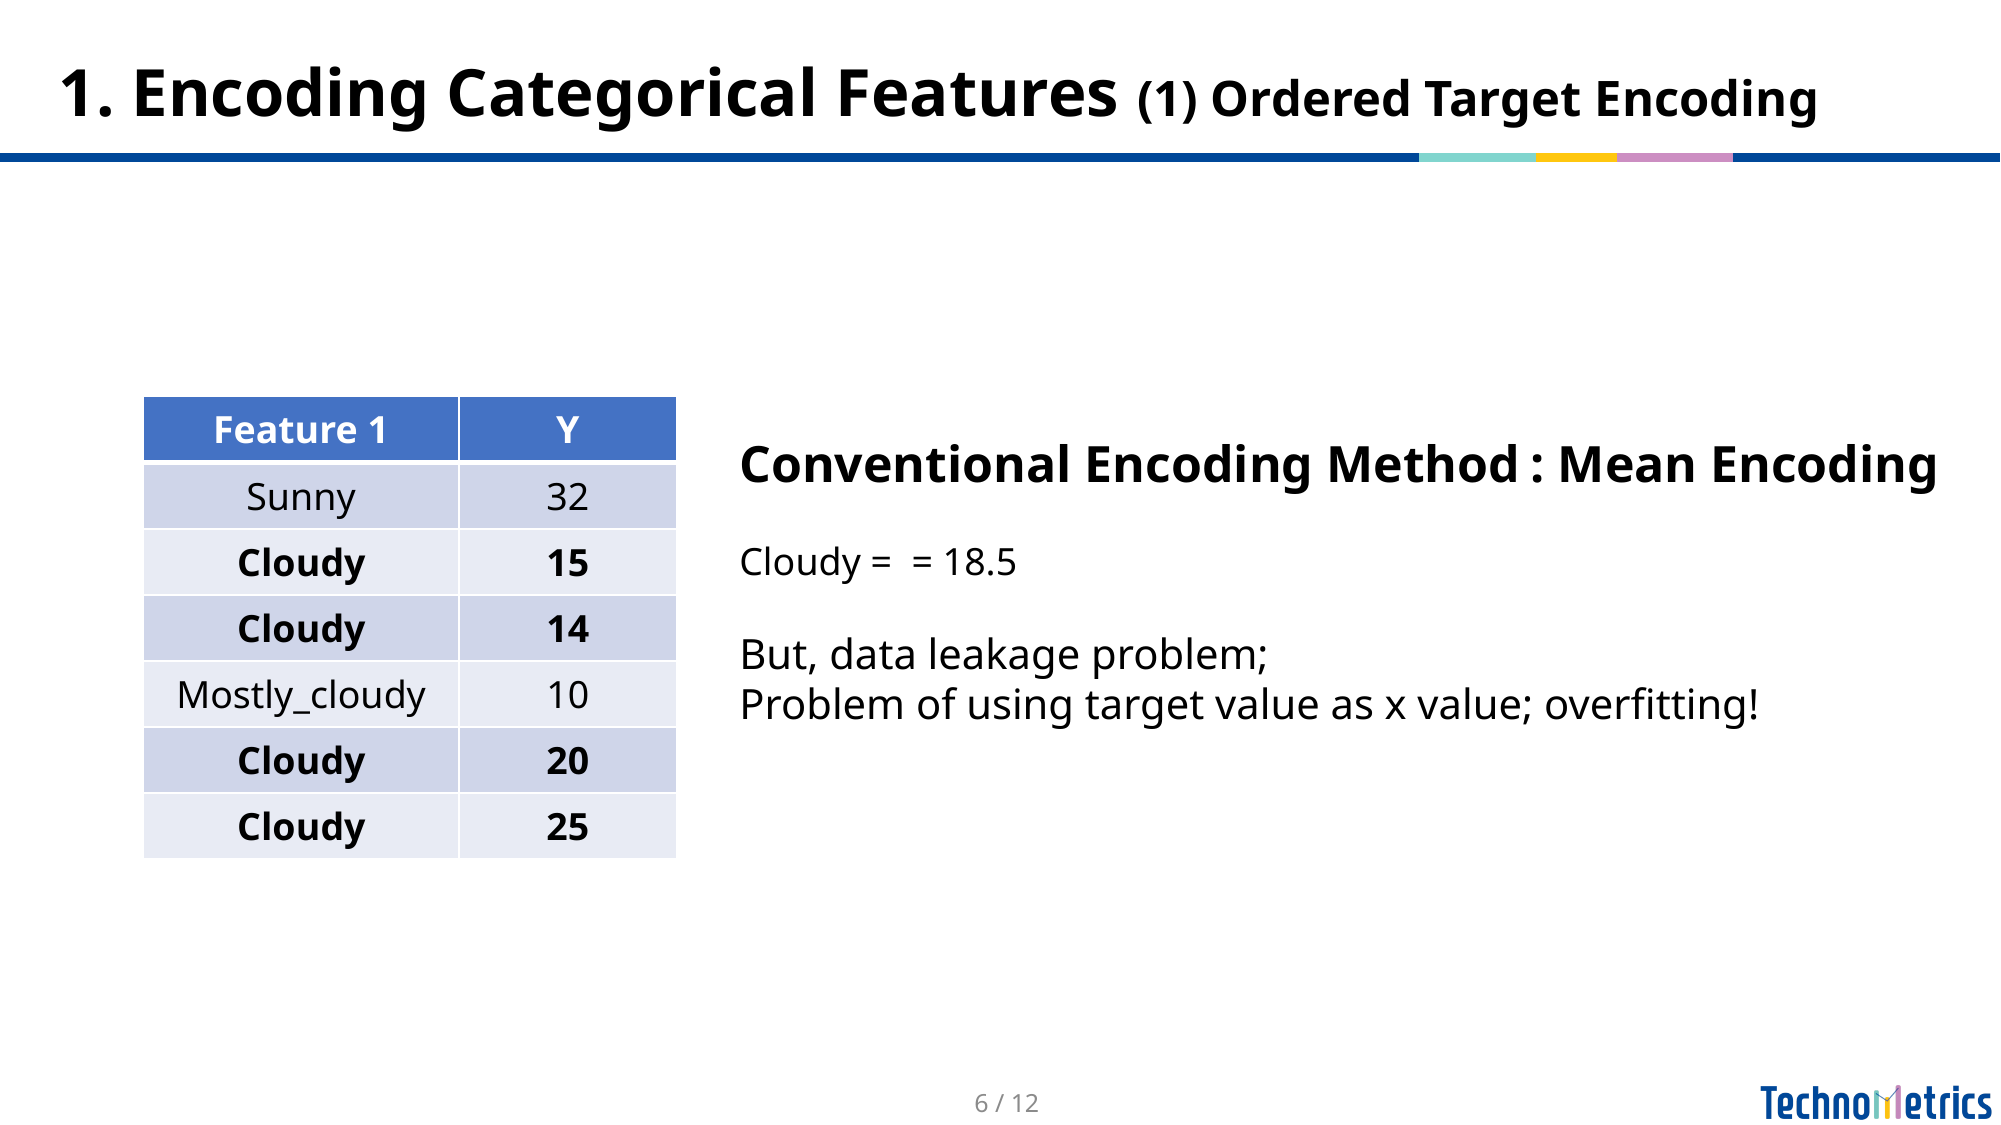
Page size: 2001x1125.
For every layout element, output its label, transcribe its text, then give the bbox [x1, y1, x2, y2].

table_cell 20 [460, 728, 676, 792]
table_header Y [460, 397, 676, 460]
table_cell Cloudy [144, 728, 458, 792]
table_cell 32 [460, 465, 676, 528]
slide_number 6 / 12 [919, 1083, 1055, 1125]
table_cell 15 [460, 530, 676, 594]
table_cell Cloudy [144, 530, 458, 594]
table_cell 25 [460, 794, 676, 858]
title 1. Encoding Categorical Features (1) Ordered Target Encoding [44, 33, 1954, 157]
table_cell 10 [460, 662, 676, 726]
table_cell 14 [460, 596, 676, 660]
table_header Feature 1 [144, 397, 458, 460]
picture [1745, 1073, 2001, 1125]
table_cell Sunny [144, 465, 458, 528]
table_cell Cloudy [144, 596, 458, 660]
table_cell Mostly_cloudy [144, 662, 458, 726]
table_cell Cloudy [144, 794, 458, 858]
